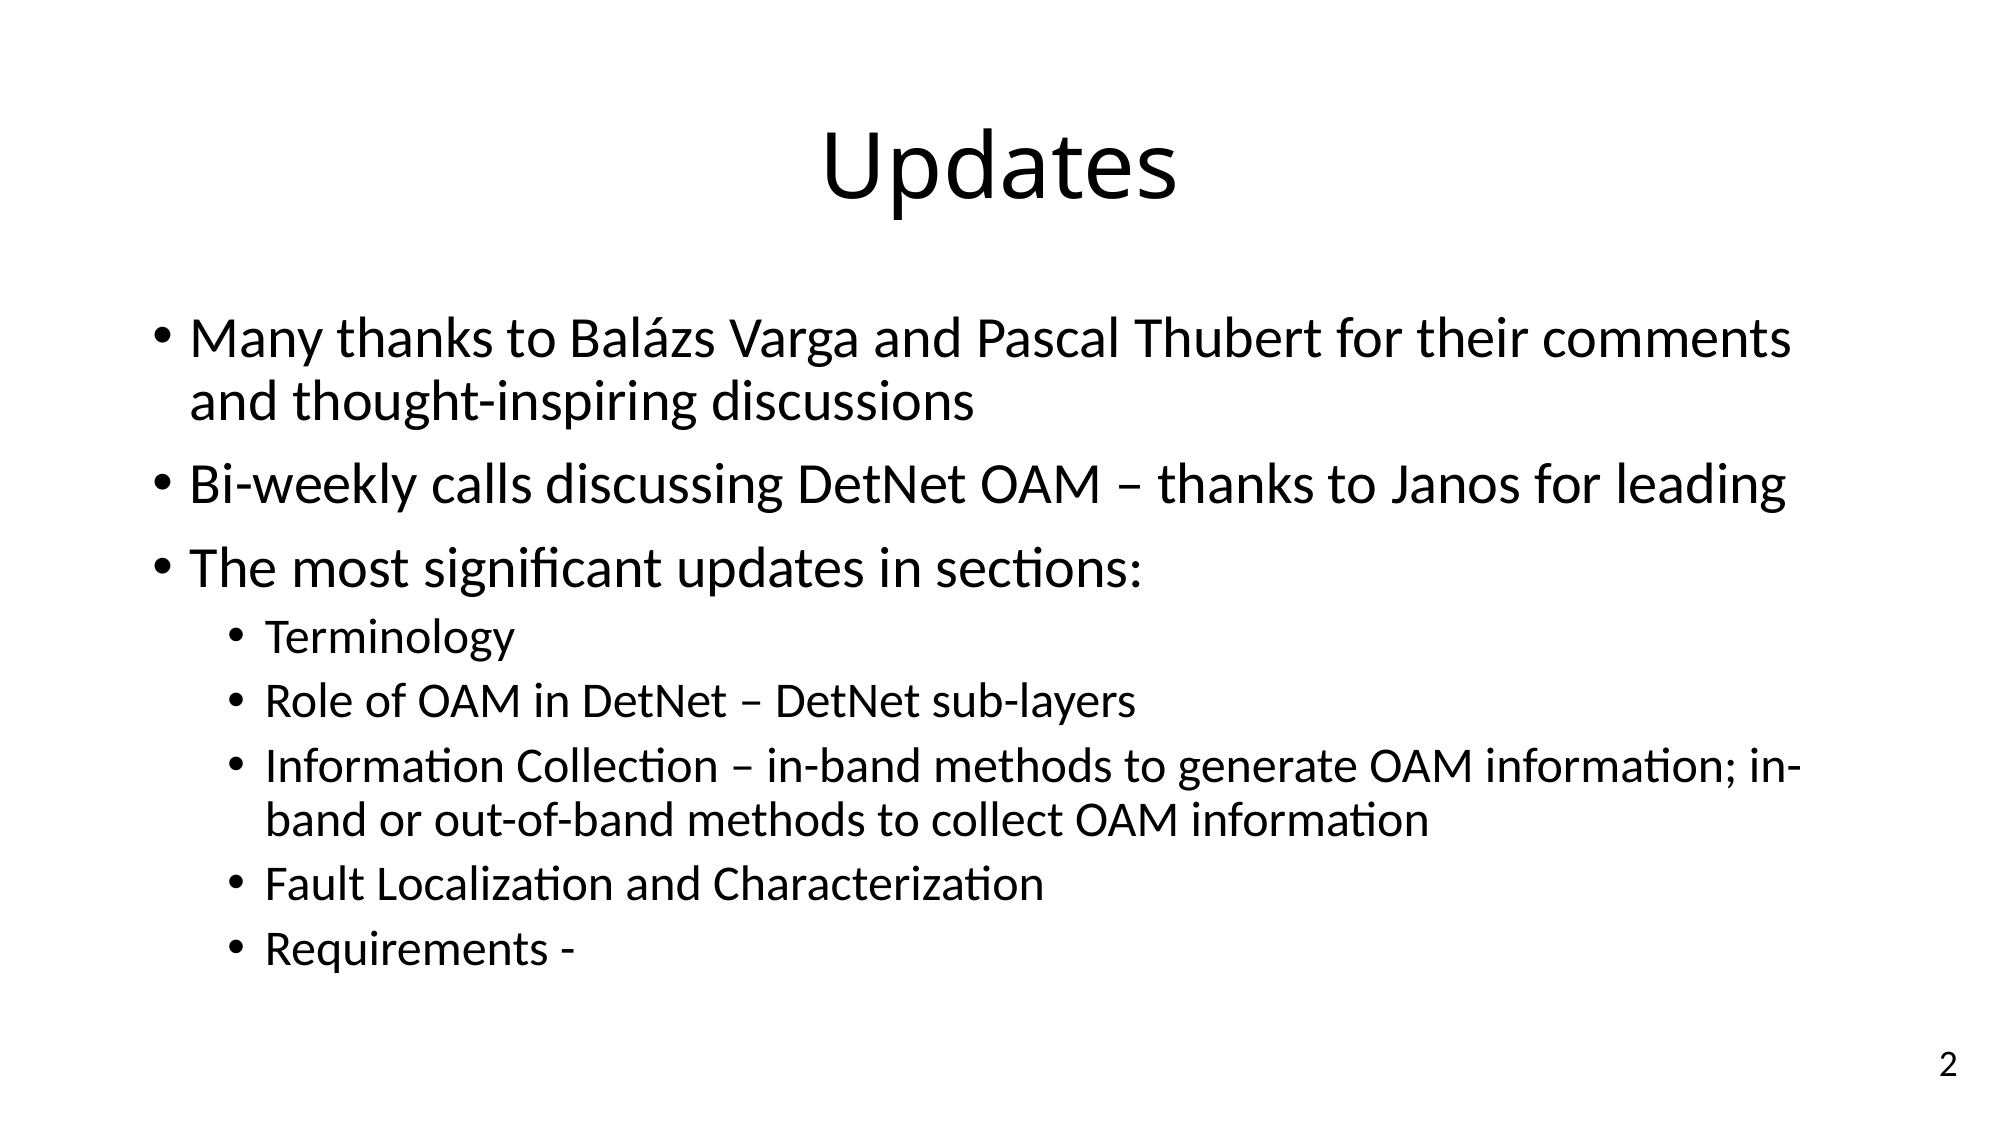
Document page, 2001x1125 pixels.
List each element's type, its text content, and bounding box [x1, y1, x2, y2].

title Updates [137, 59, 1863, 278]
list Many thanks to Balázs Varga and Pascal Thubert for their comments and thought-inspiring discussions Bi-weekly calls discussing DetNet OAM – thanks to Janos for leading The most significant updates in sections: Terminology Role of OAM in DetNet – DetNet sub-layers Information Collection – in-band methods to generate OAM information; in-band or out-of-band methods to collect OAM information Fault Localization and Characterization Requirements - [137, 299, 1863, 1014]
text_box 2 [1924, 1031, 1973, 1092]
